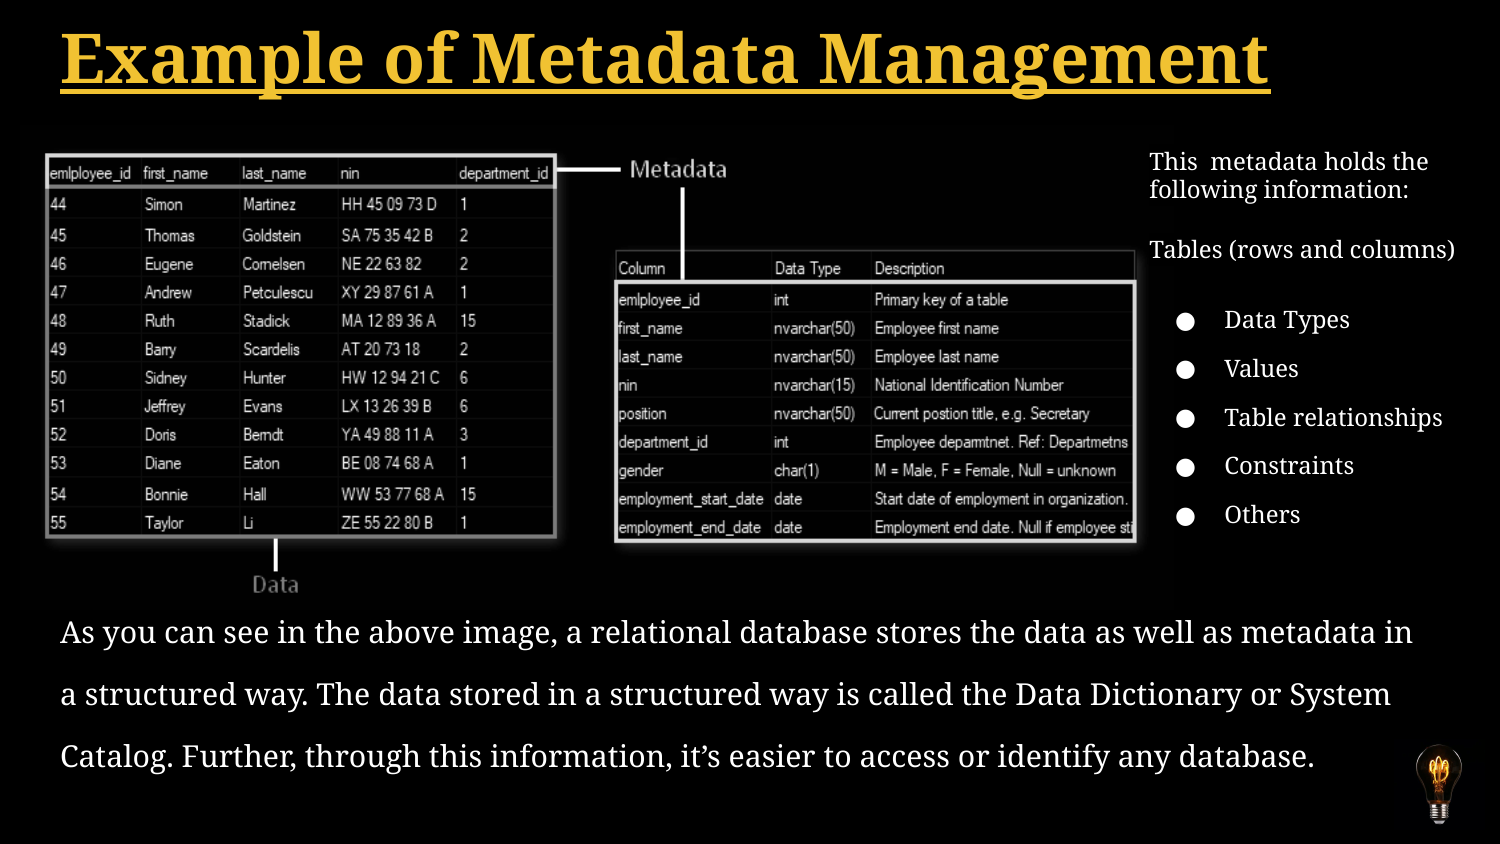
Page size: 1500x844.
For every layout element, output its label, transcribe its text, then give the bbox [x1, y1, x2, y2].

title Example of Metadata Management [44, 0, 1350, 126]
picture [20, 125, 1174, 611]
text_box This metadata holds the following information: Tables (rows and columns) Data Types Values Table relationships Constraints Others [1177, 130, 1484, 574]
picture [1394, 739, 1485, 830]
text_box As you can see in the above image, a relational database stores the data as well as metadata in a structured way. The data stored in a structured way is called the Data Dictionary or System Catalog. Further, through this information, it’s easier to access or identify any database. [44, 574, 1447, 818]
